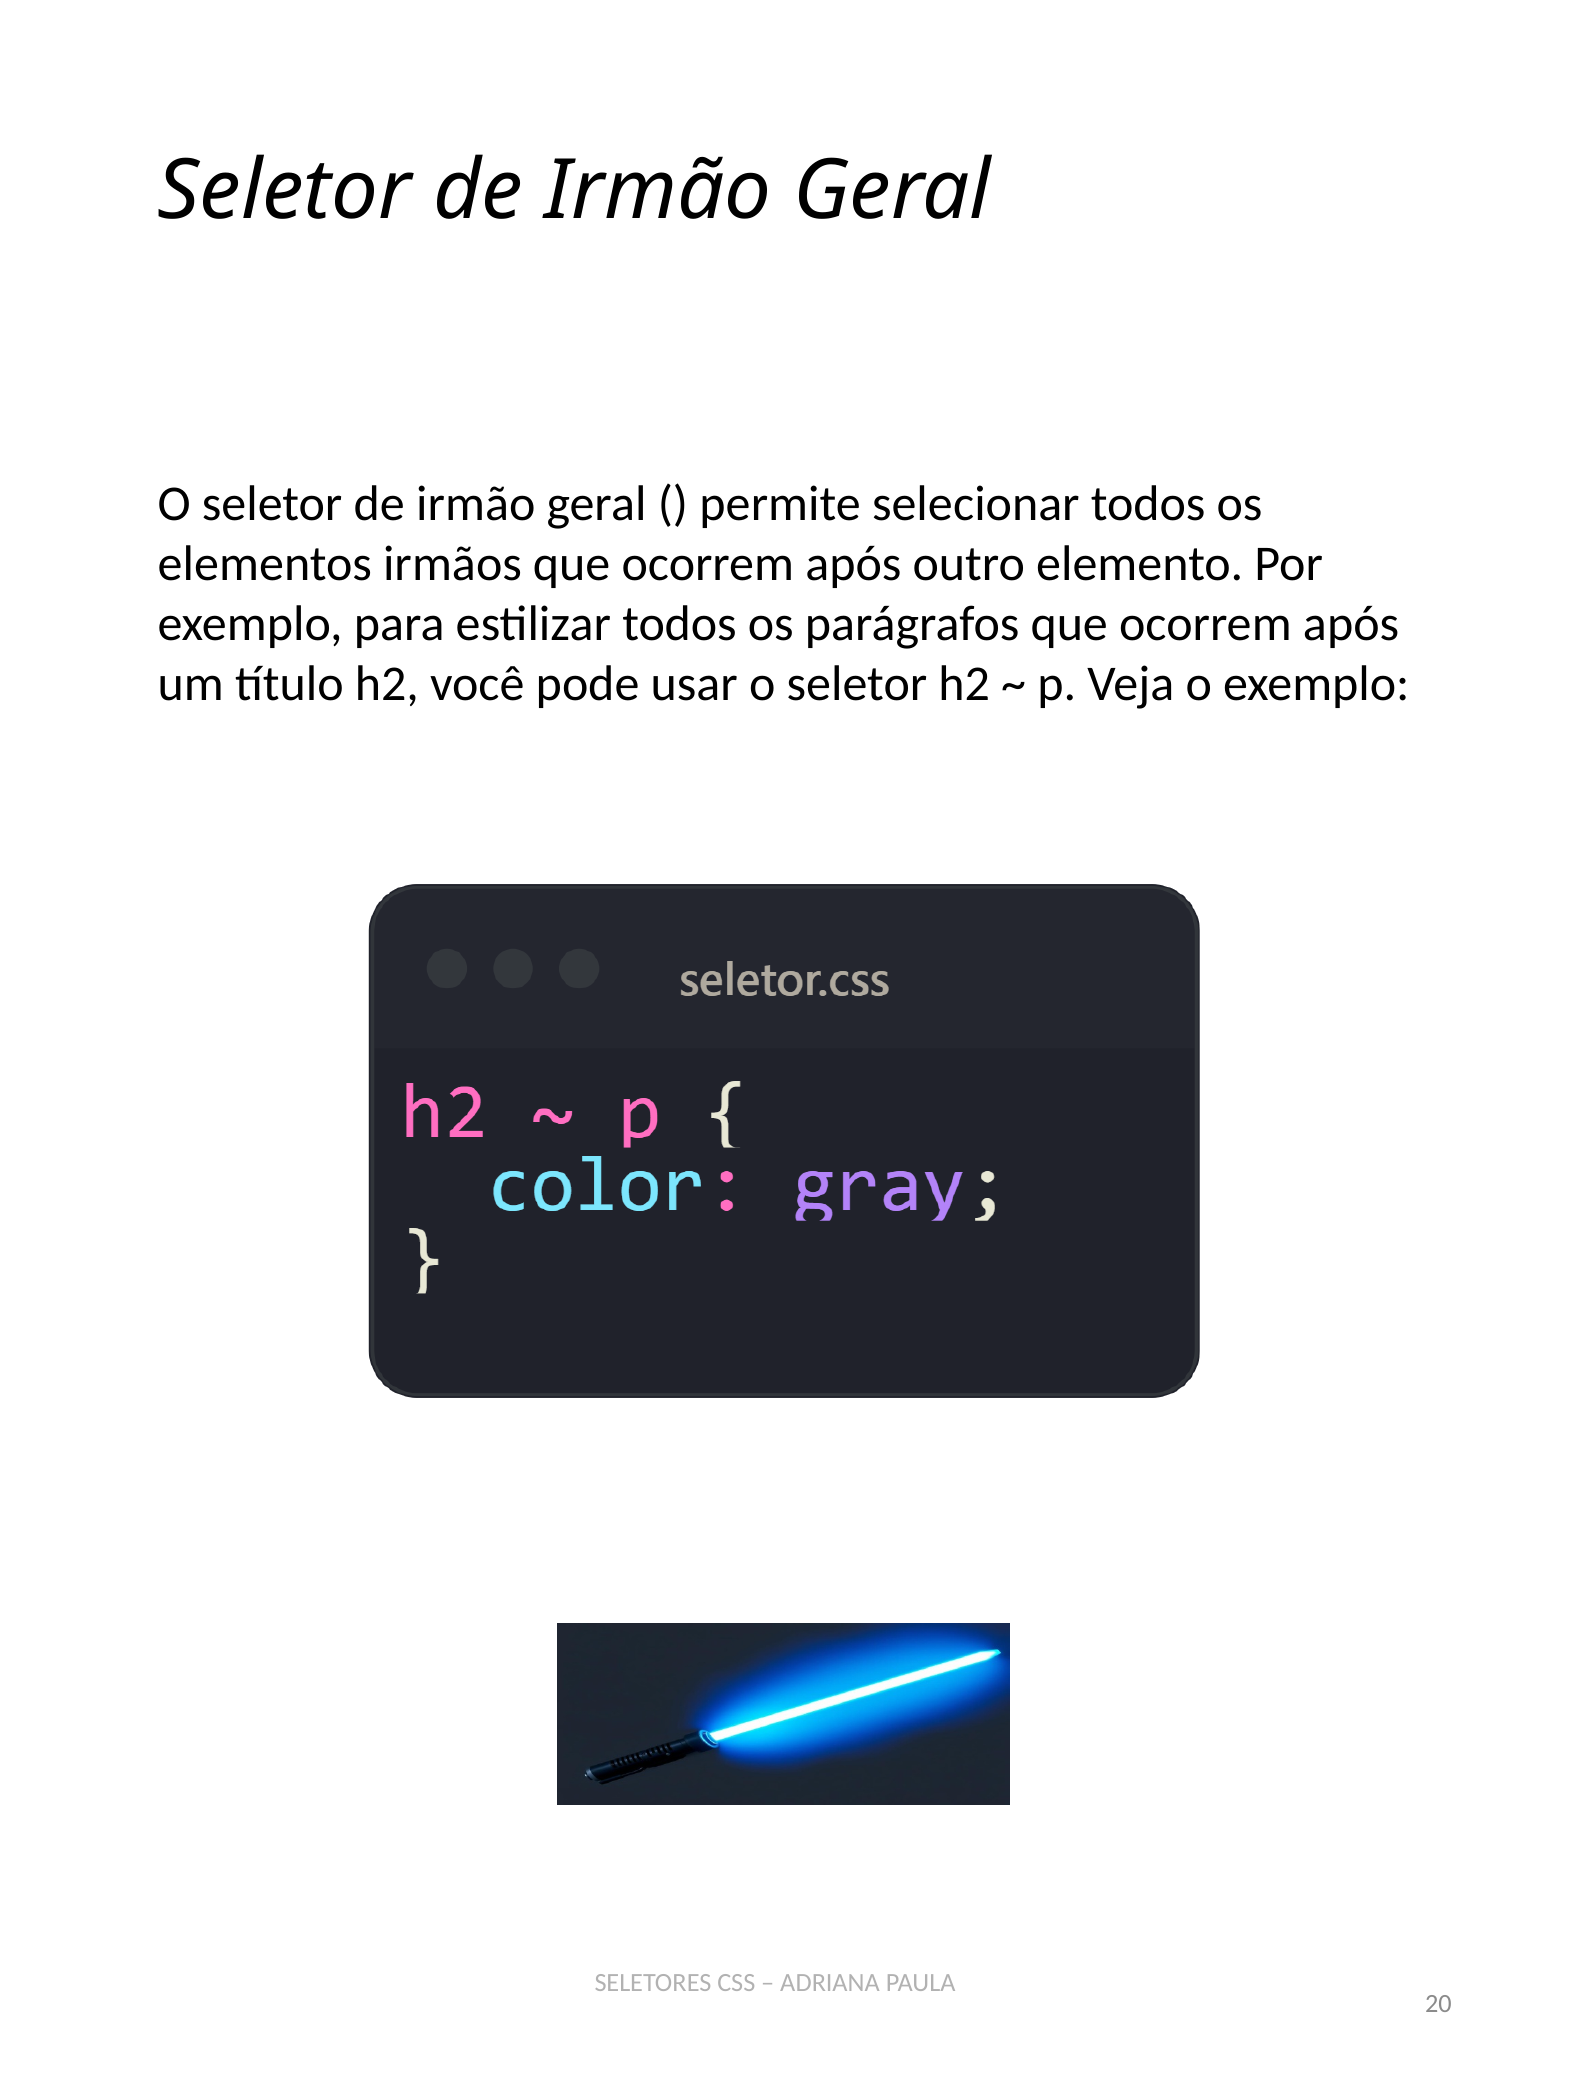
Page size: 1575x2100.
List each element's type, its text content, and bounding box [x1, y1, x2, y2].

slide_number 20 [1112, 1946, 1467, 2059]
text_box Seletor de Irmão Geral [142, 127, 1505, 243]
picture [0, 780, 1572, 1501]
picture [556, 1623, 1010, 1805]
text_box O seletor de irmão geral () permite selecionar todos os elementos irmãos que ocorrem após outro elemento. Por exemplo, para estilizar todos os parágrafos que ocorrem após um título h2, você pode usar o seletor h2 ~ p. Veja o exemplo: [142, 462, 1426, 718]
footer SELETORES CSS – ADRIANA PAULA [509, 1925, 1041, 2038]
